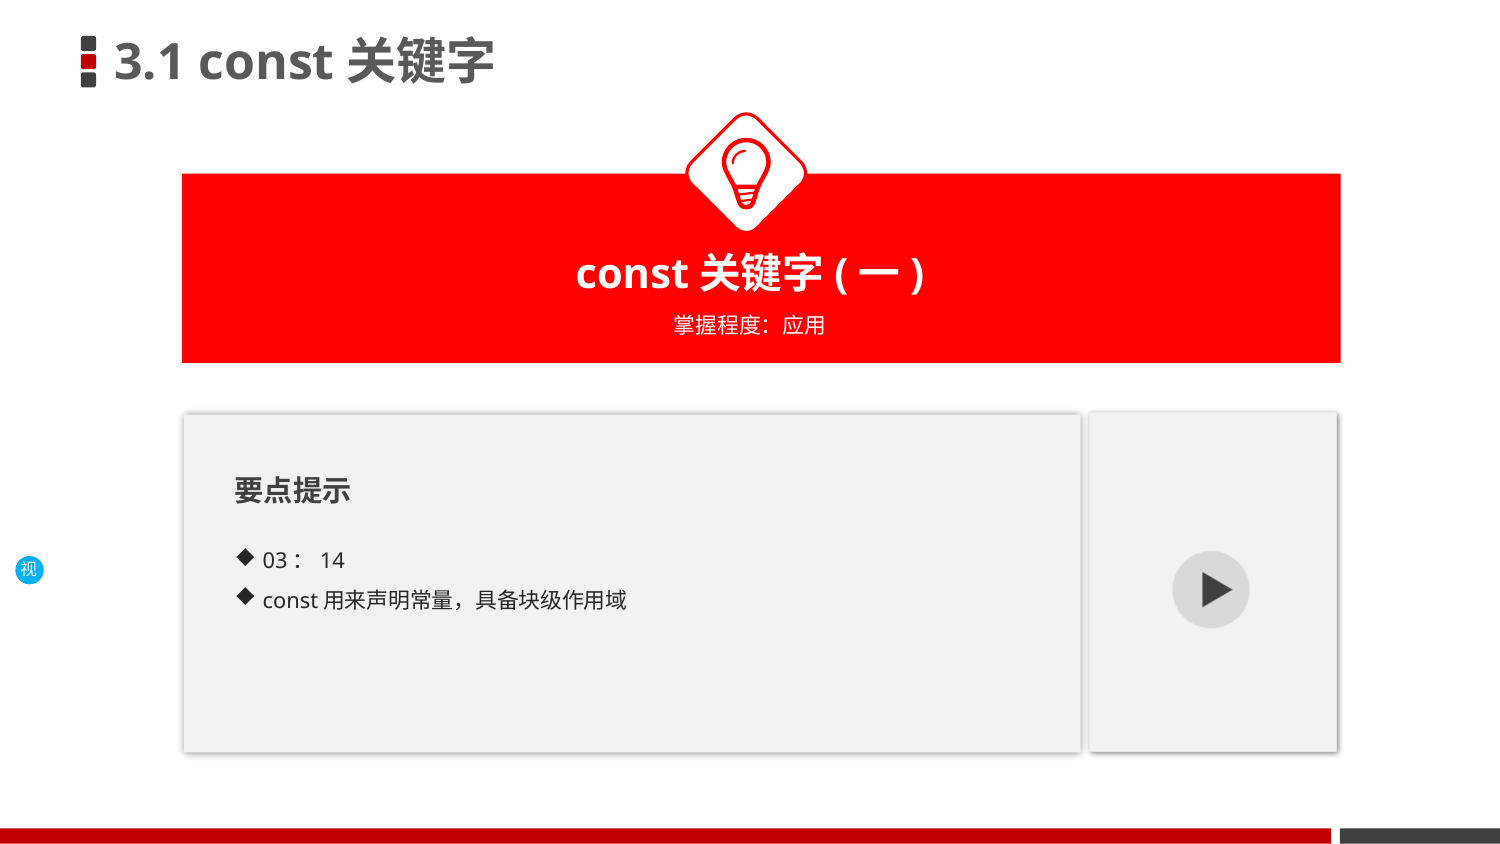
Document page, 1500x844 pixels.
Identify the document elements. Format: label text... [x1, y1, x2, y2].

text_box [182, 412, 1077, 755]
picture [1082, 405, 1348, 762]
text_box 要点提示 [219, 465, 797, 515]
text_box [684, 130, 808, 235]
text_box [721, 137, 771, 210]
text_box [5, 551, 54, 588]
text_box const关键字(一) [537, 239, 963, 304]
text_box 3.1 const关键字 [103, 0, 987, 130]
text_box 03：14 const用来声明常量，具备块级作用域 [219, 526, 786, 620]
text_box 掌握程度：应用 [496, 304, 1004, 346]
text_box [180, 172, 1343, 365]
